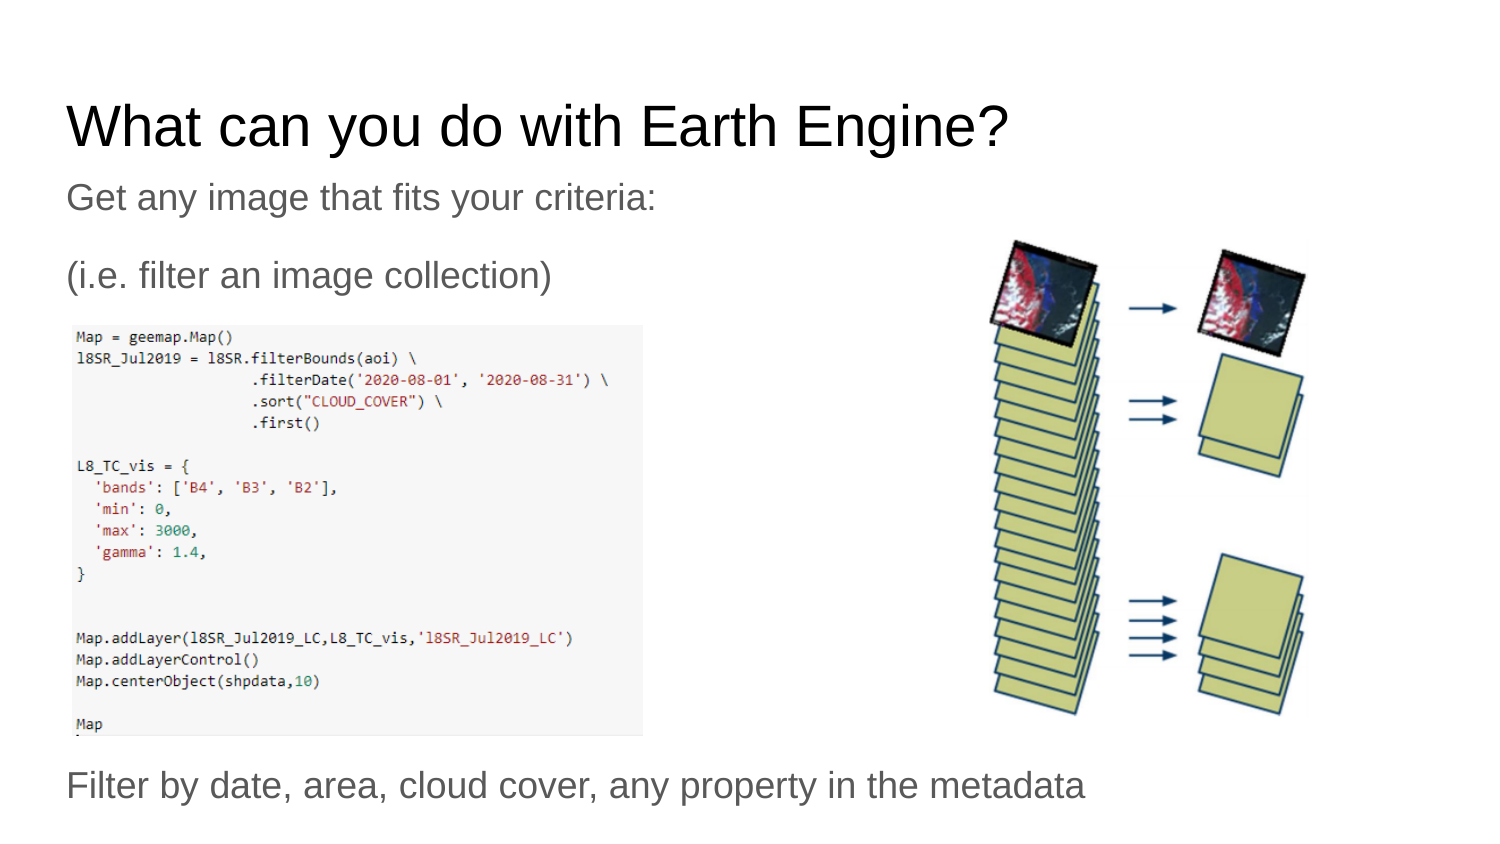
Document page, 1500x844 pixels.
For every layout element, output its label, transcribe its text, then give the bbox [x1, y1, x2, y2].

picture [938, 188, 1393, 750]
title What can you do with Earth Engine? [51, 72, 1449, 167]
list Get any image that fits your criteria: (i.e. filter an image collection) Filter by date, area, cloud cover, any property in the metadata [51, 157, 1162, 801]
picture [72, 324, 643, 736]
